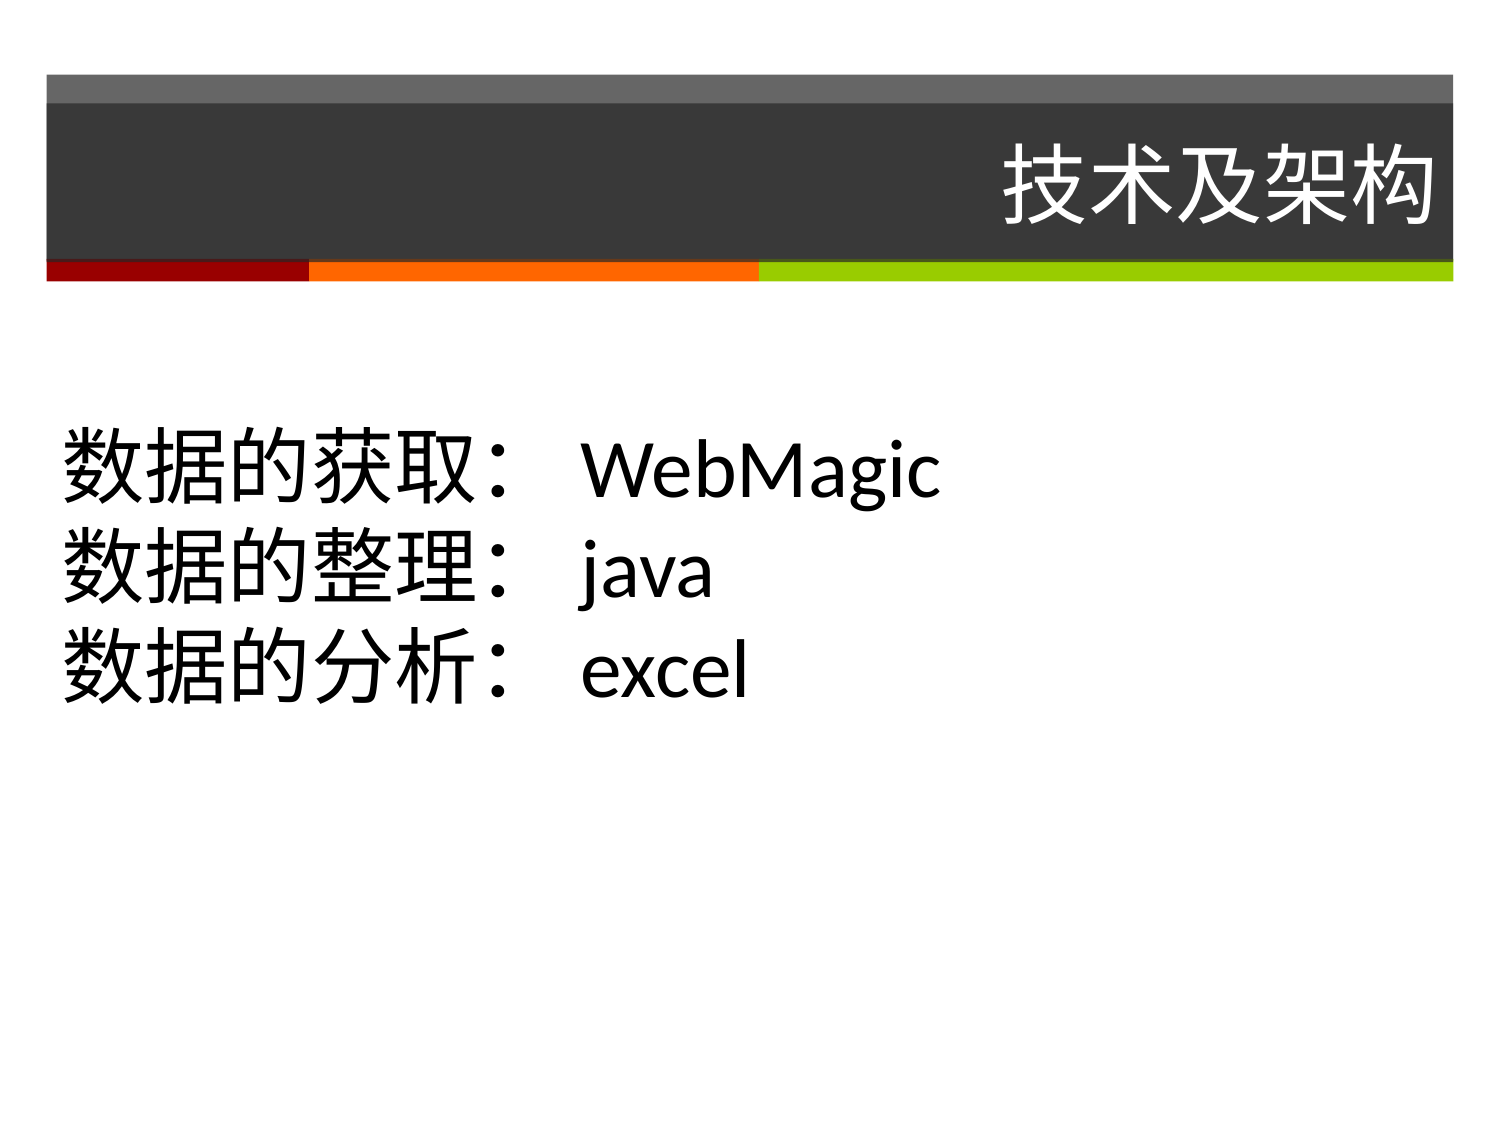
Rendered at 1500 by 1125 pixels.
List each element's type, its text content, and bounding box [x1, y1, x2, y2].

title 技术及架构 [46, 103, 1454, 263]
text_box 数据的获取：WebMagic 数据的整理：java 数据的分析：excel [46, 406, 1454, 722]
